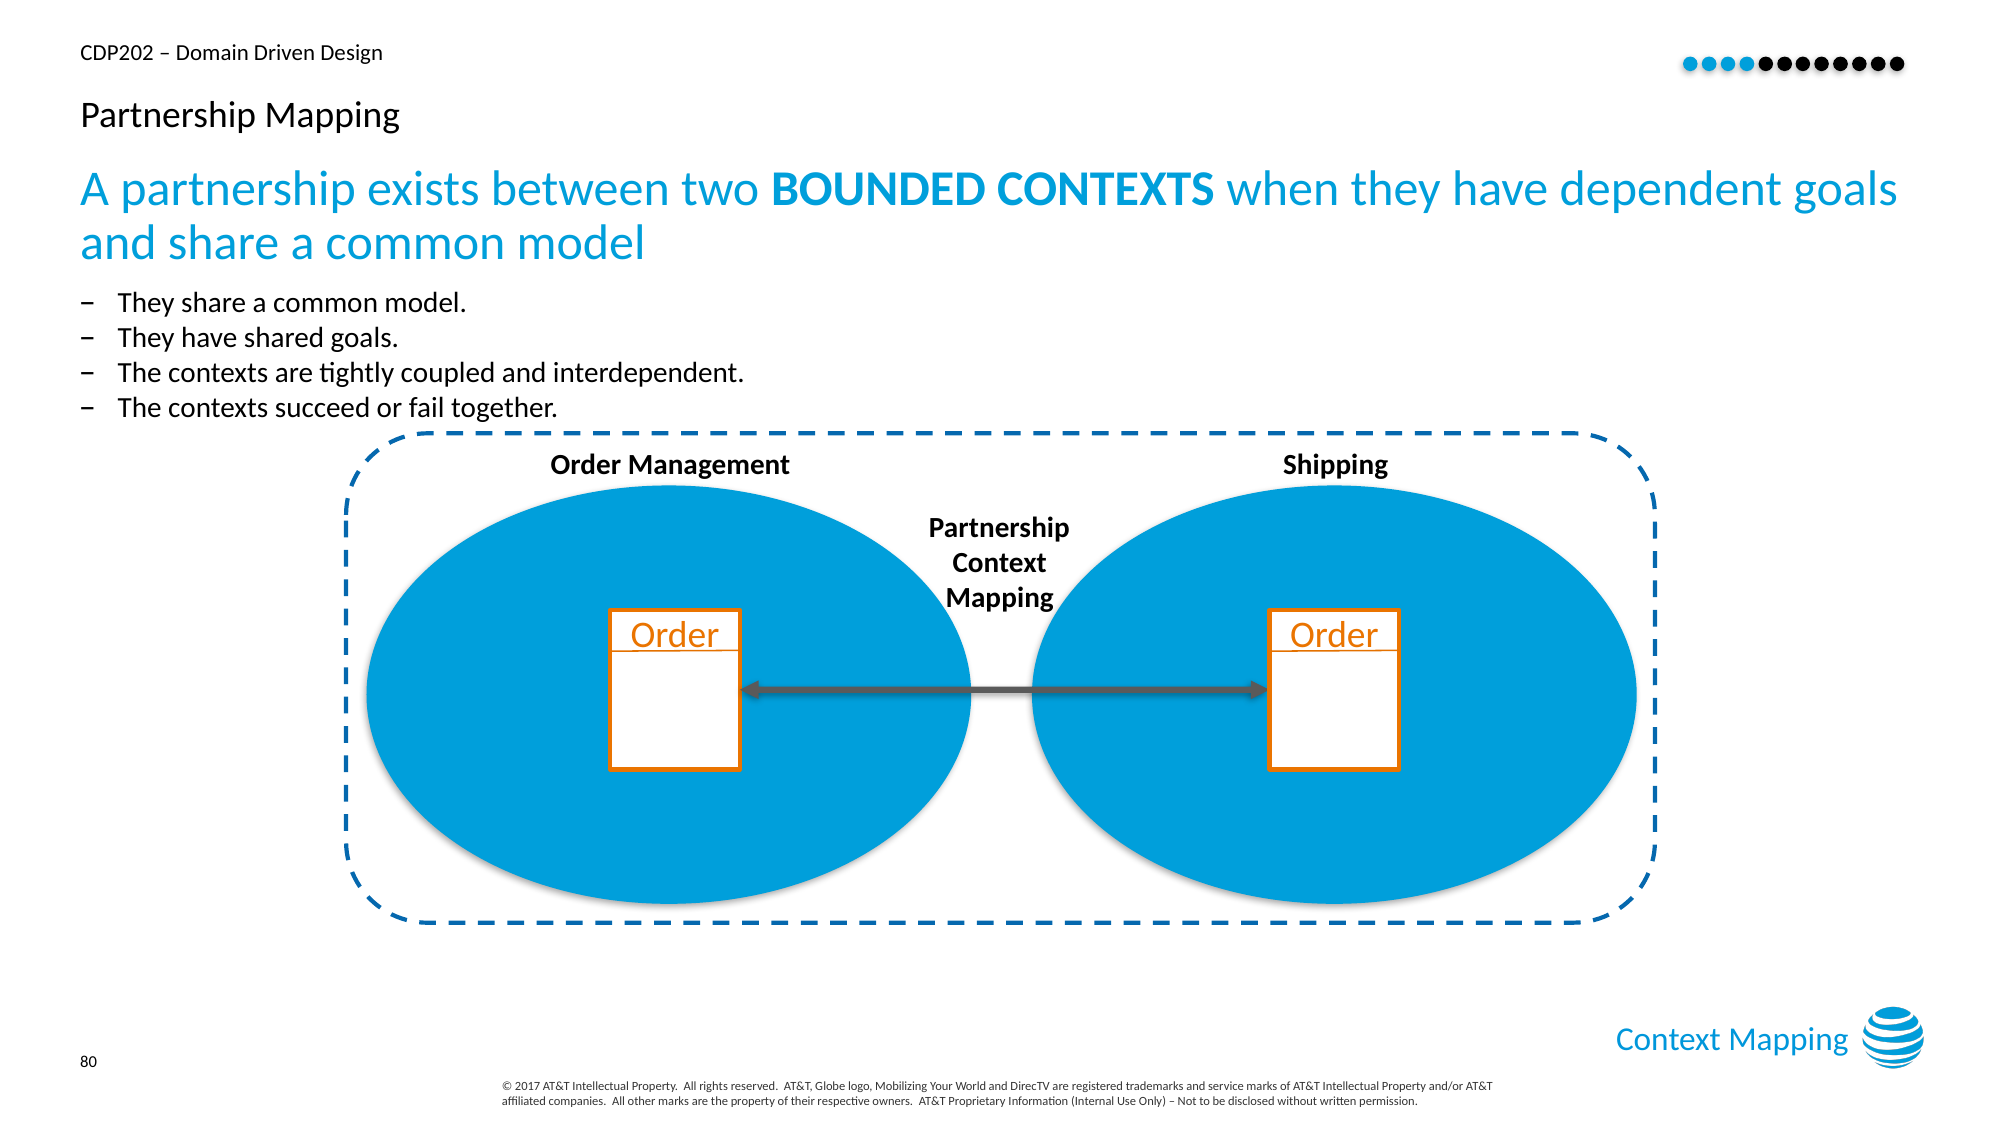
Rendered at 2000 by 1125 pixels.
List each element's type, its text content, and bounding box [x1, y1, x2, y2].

text_box [1832, 55, 1849, 72]
text_box Order Management [550, 445, 791, 481]
text_box [1682, 55, 1699, 72]
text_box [609, 609, 741, 770]
list A partnership exists between two BOUNDED CONTEXTS when they have dependent goals and share a common model They share a common model. They have shared goals. The contexts are tightly coupled and interdependent. The contexts succeed or fail together. [80, 162, 1920, 952]
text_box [1269, 609, 1400, 770]
text_box [1720, 55, 1737, 72]
text_box [1739, 55, 1756, 72]
text_box Context Mapping [1552, 1010, 1864, 1065]
text_box [1889, 55, 1906, 72]
text_box [1795, 55, 1811, 72]
text_box Shipping [1283, 445, 1389, 481]
text_box [365, 484, 972, 905]
text_box [1031, 484, 1638, 905]
text_box [1700, 55, 1718, 72]
text_box [1851, 55, 1868, 72]
text_box [1870, 55, 1887, 72]
title Partnership Mapping [80, 85, 1920, 142]
text_box Partnership Context Mapping [928, 508, 1071, 614]
text_box [1758, 55, 1774, 72]
slide_number 80 [80, 1049, 129, 1087]
text_box [1813, 55, 1830, 72]
text_box [1776, 55, 1793, 72]
